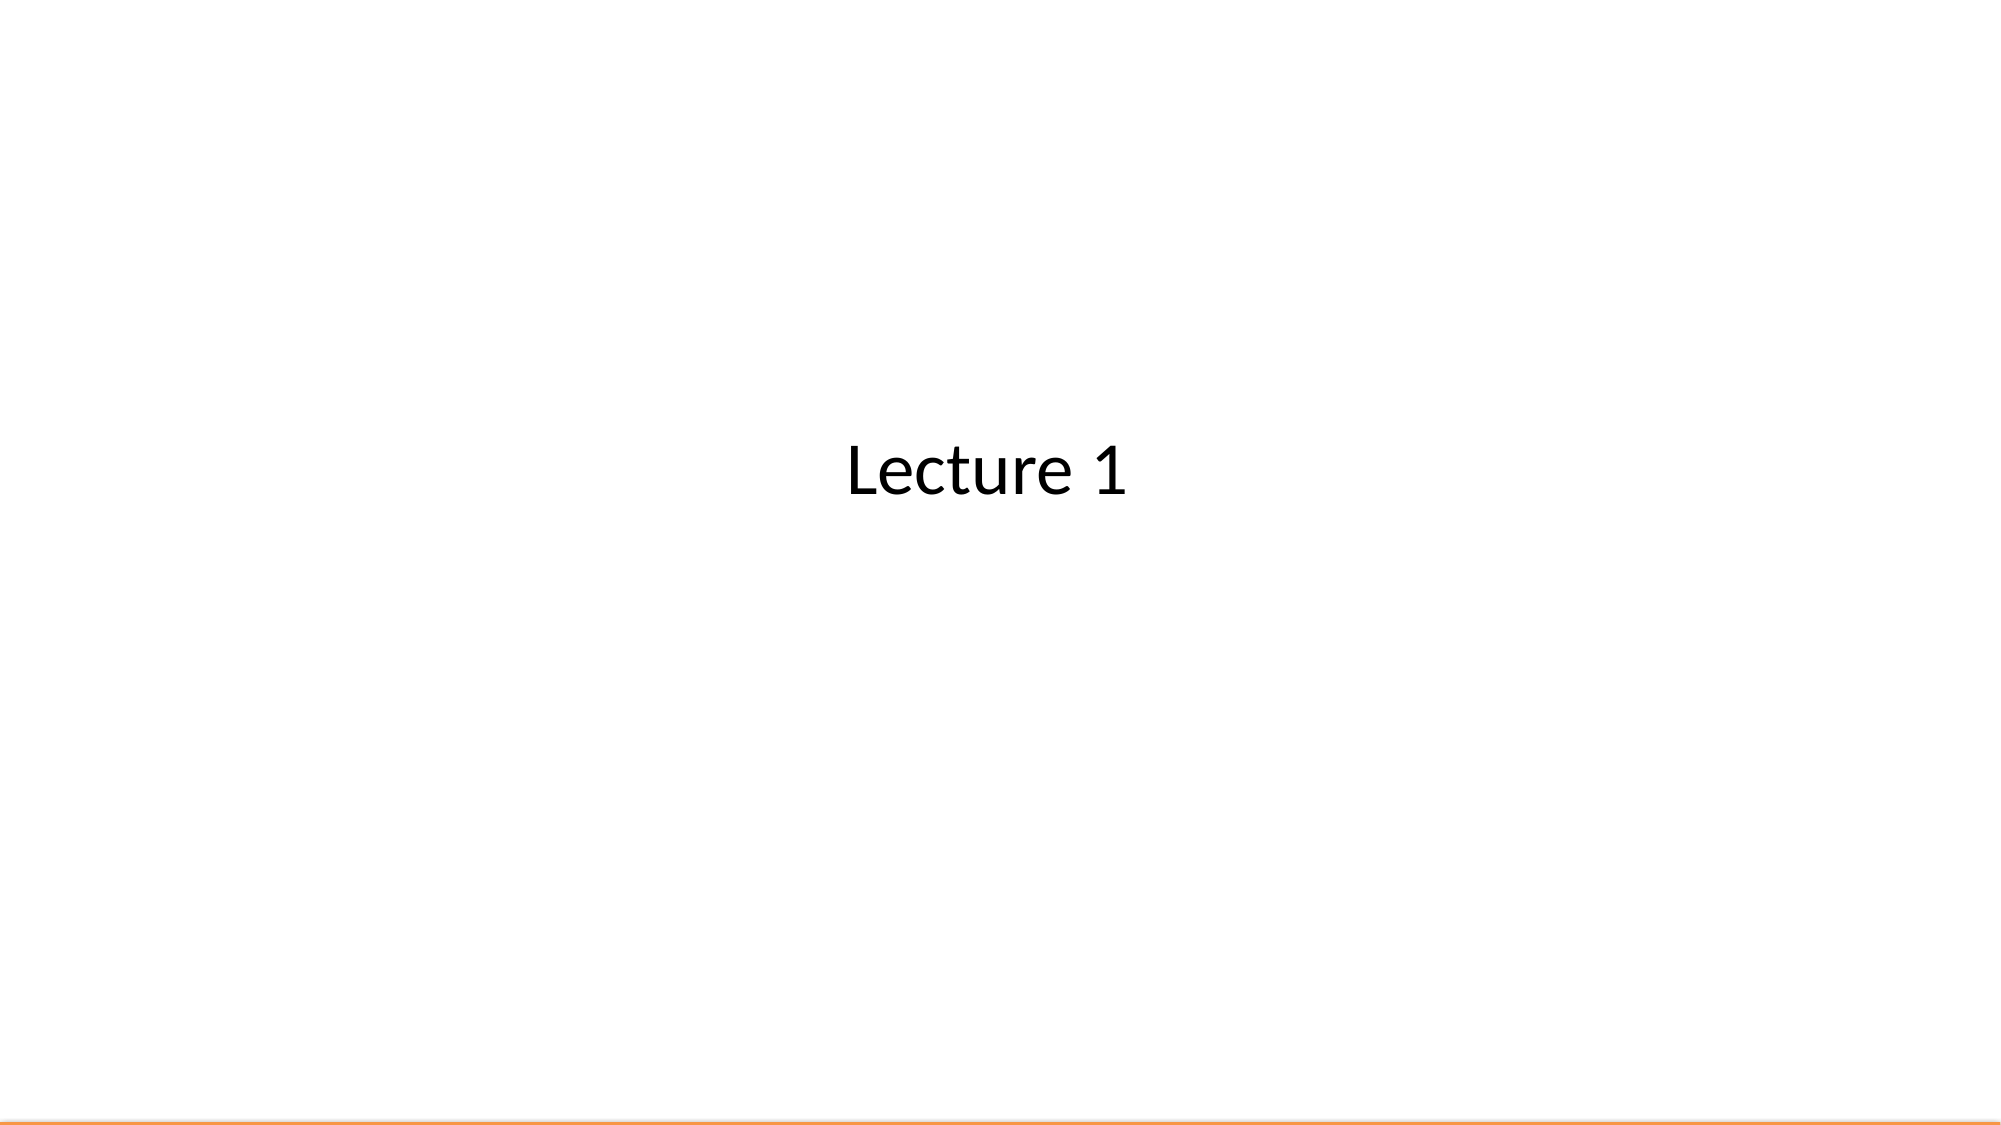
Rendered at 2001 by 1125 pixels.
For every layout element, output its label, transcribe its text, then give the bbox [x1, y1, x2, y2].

title Lecture 1 [87, 393, 1888, 536]
